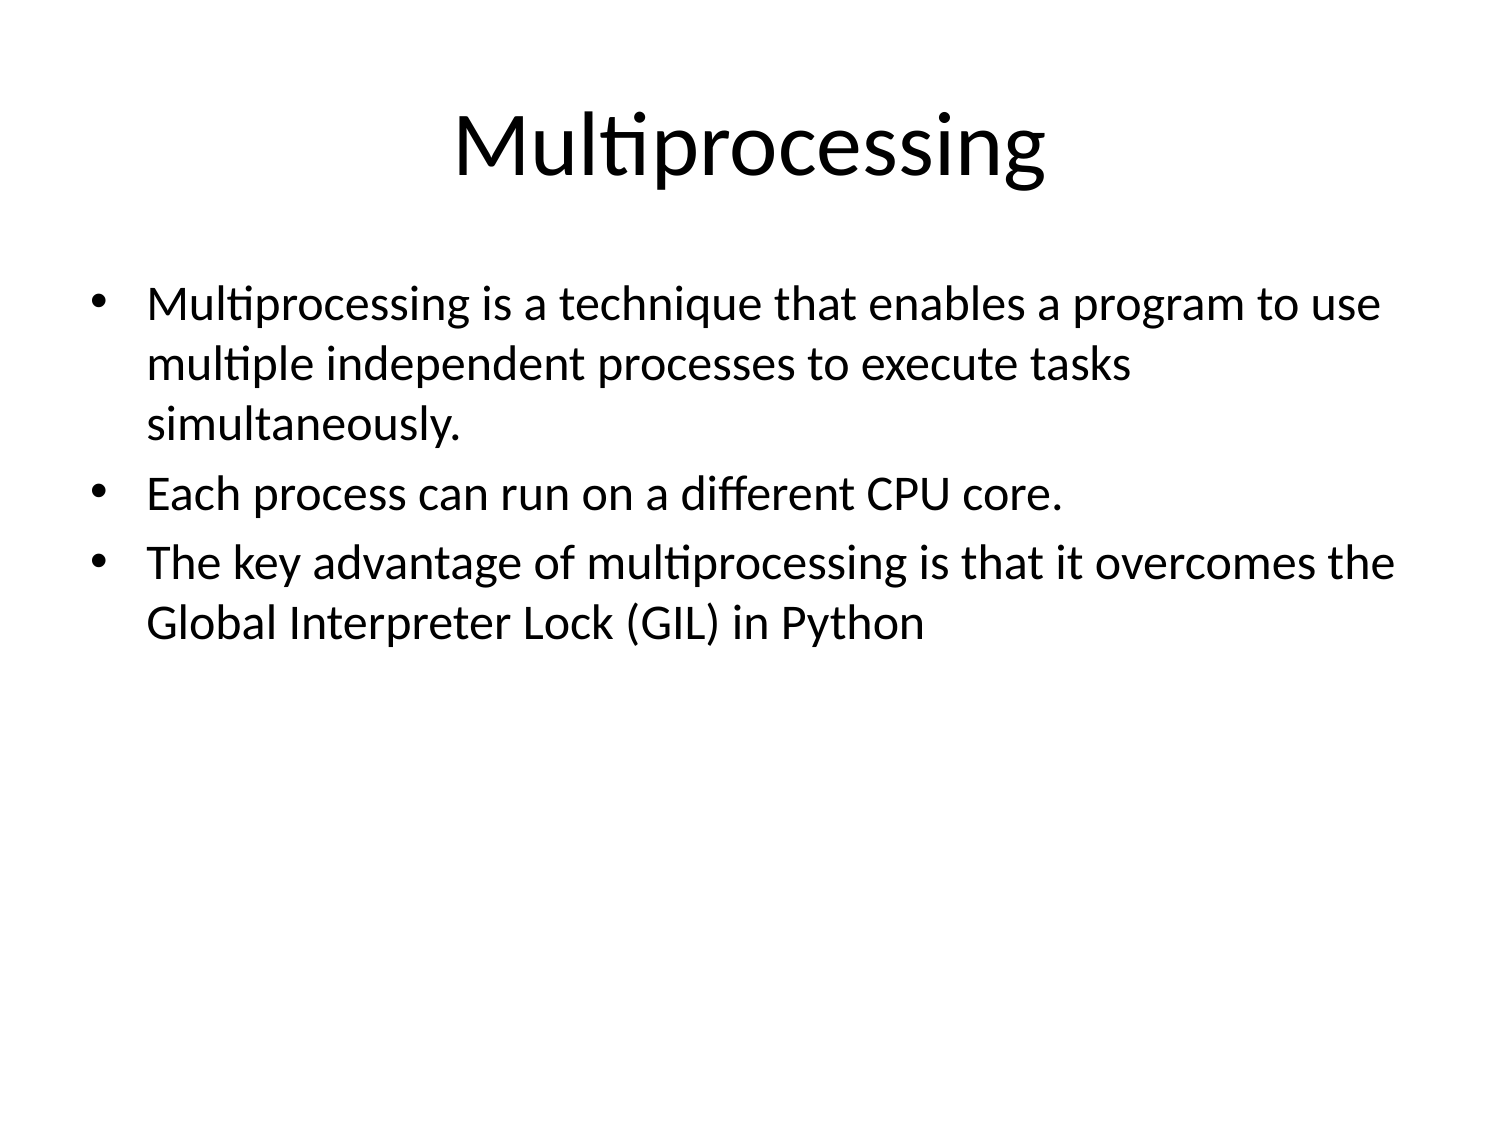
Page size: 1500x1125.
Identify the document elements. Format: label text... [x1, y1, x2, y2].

list Multiprocessing is a technique that enables a program to use multiple independent processes to execute tasks simultaneously. Each process can run on a different CPU core. The key advantage of multiprocessing is that it overcomes the Global Interpreter Lock (GIL) in Python [75, 262, 1425, 1005]
title Multiprocessing [75, 45, 1425, 233]
